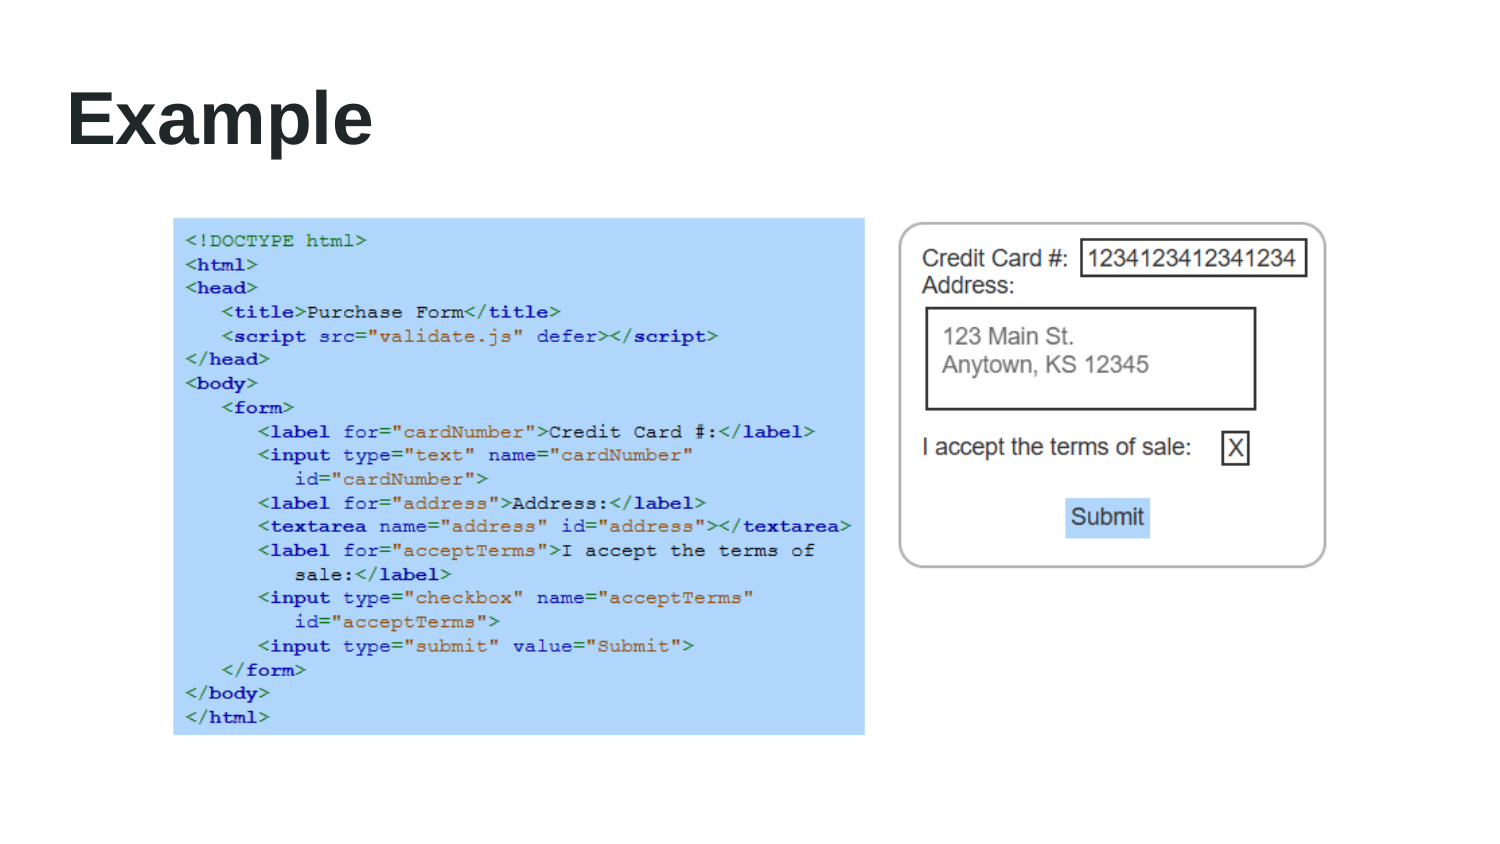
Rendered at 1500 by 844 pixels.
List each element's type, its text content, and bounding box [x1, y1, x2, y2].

picture [160, 206, 1340, 747]
title Example [51, 72, 1449, 167]
